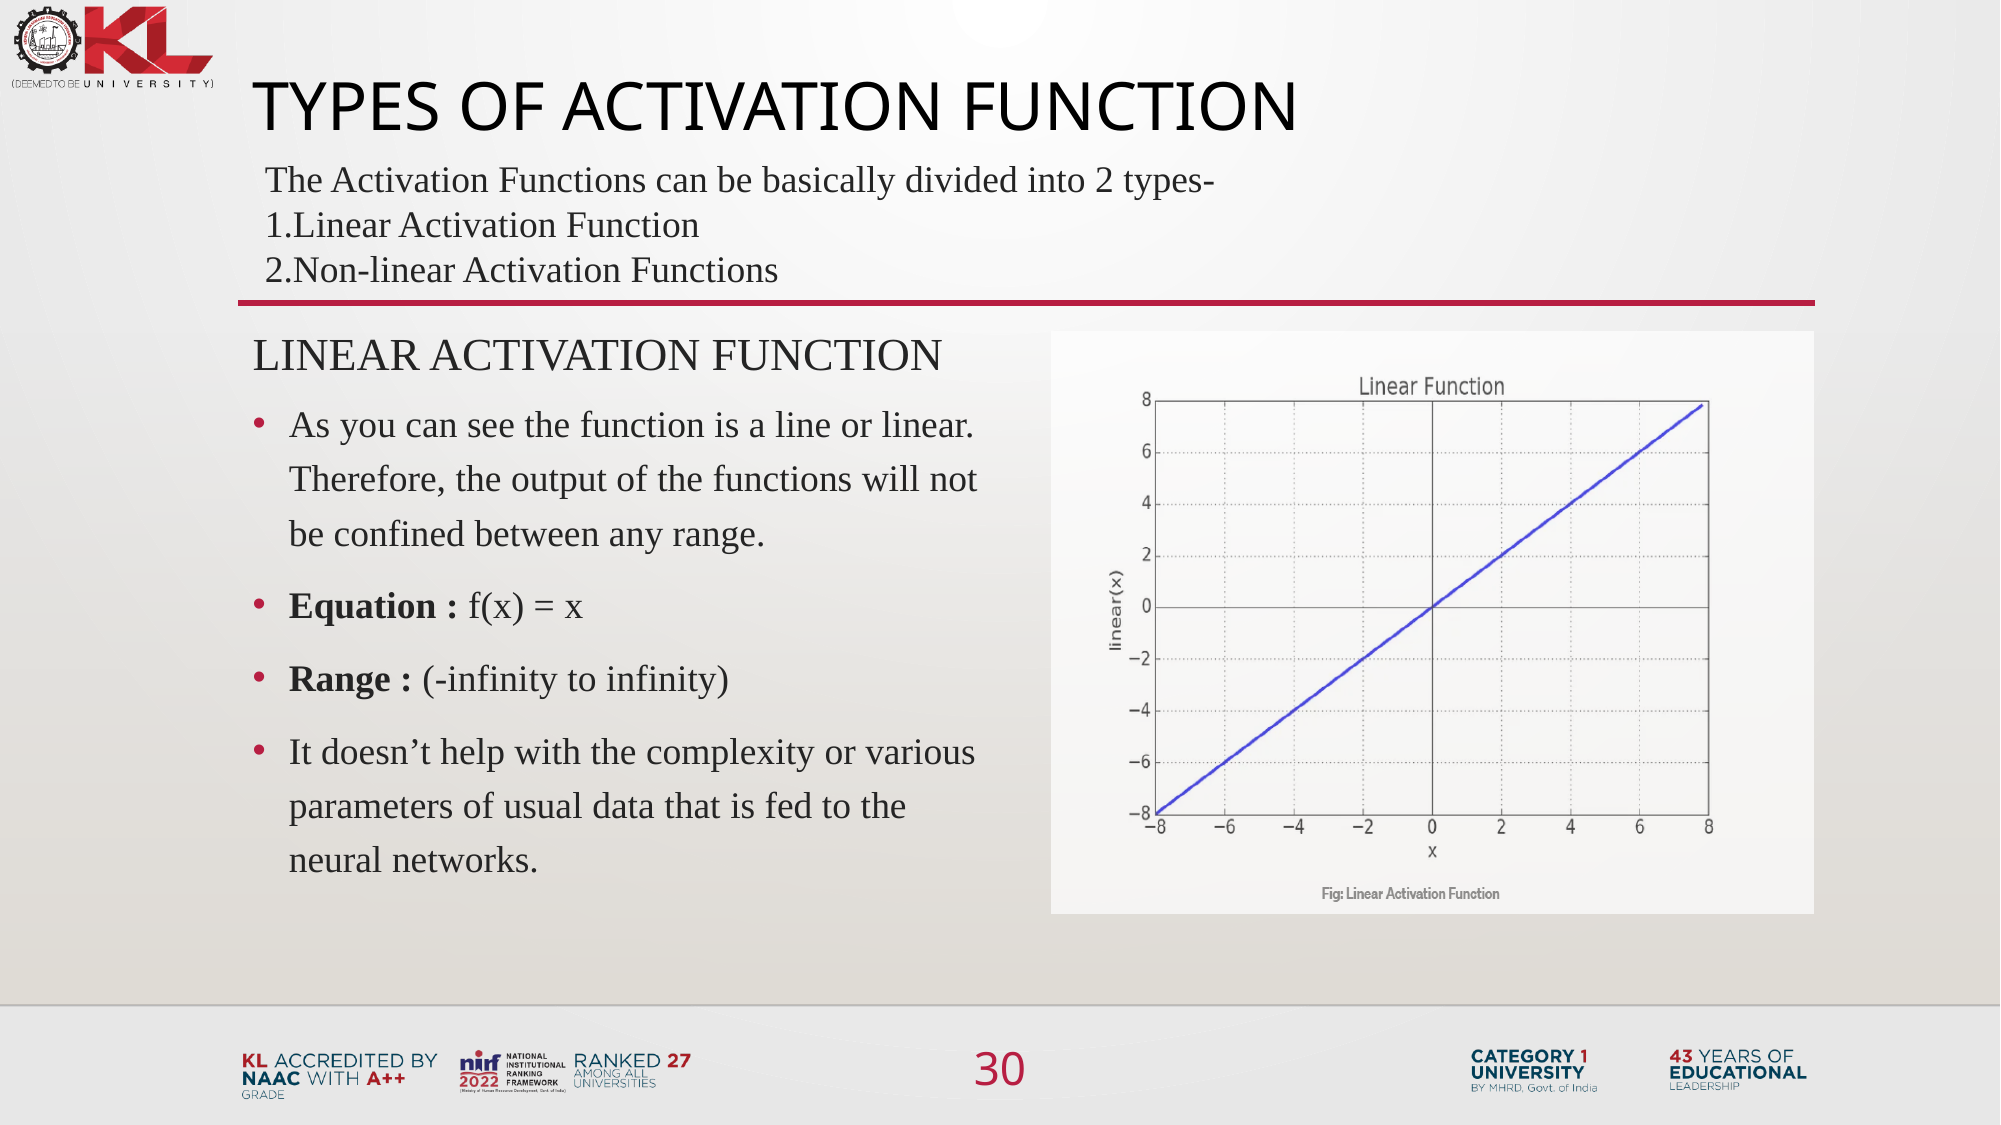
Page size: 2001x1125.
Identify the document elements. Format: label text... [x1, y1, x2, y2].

list Linear Activation Function [237, 331, 1000, 383]
list As you can see the function is a line or linear. Therefore, the output of the functions will not be confined between any range. Equation : f(x) = x Range : (-infinity to infinity) It doesn’t help with the complexity or various parameters of usual data that is fed to the neural networks. [237, 383, 1000, 898]
picture [238, 1045, 716, 1103]
text_box The Activation Functions can be basically divided into 2 types- Linear Activation Function Non-linear Activation Functions [249, 147, 1814, 343]
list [1051, 331, 1814, 914]
picture [1447, 1045, 1814, 1101]
title TYPES OF ACTIVATION FUNCTION [237, 65, 1814, 162]
slide_number 30 [933, 1031, 1067, 1115]
picture [12, 5, 213, 88]
